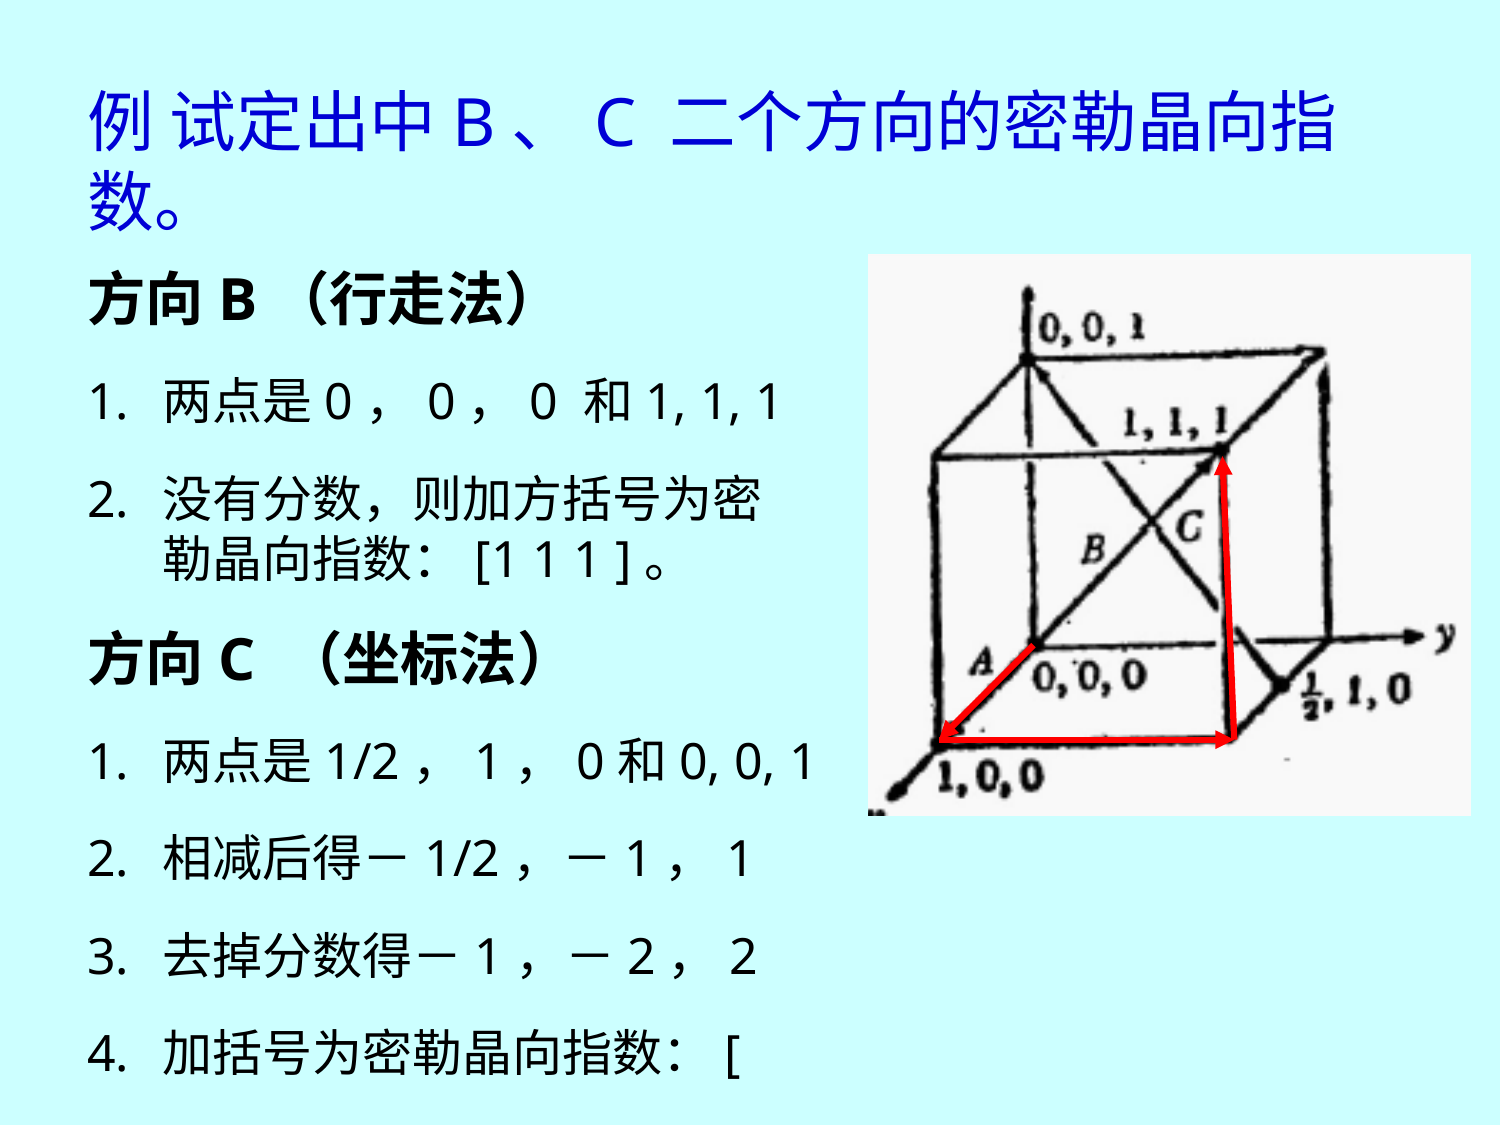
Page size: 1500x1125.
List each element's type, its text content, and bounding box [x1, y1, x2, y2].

picture [867, 254, 1472, 816]
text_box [938, 455, 1235, 740]
text_box 例 试定出中B、C 二个方向的密勒晶向指数。 [72, 72, 1432, 248]
text_box 方向B（行走法） 两点是0，0，0 和1, 1, 1 没有分数，则加方括号为密勒晶向指数：[1 1 1 ]。 [72, 254, 823, 595]
